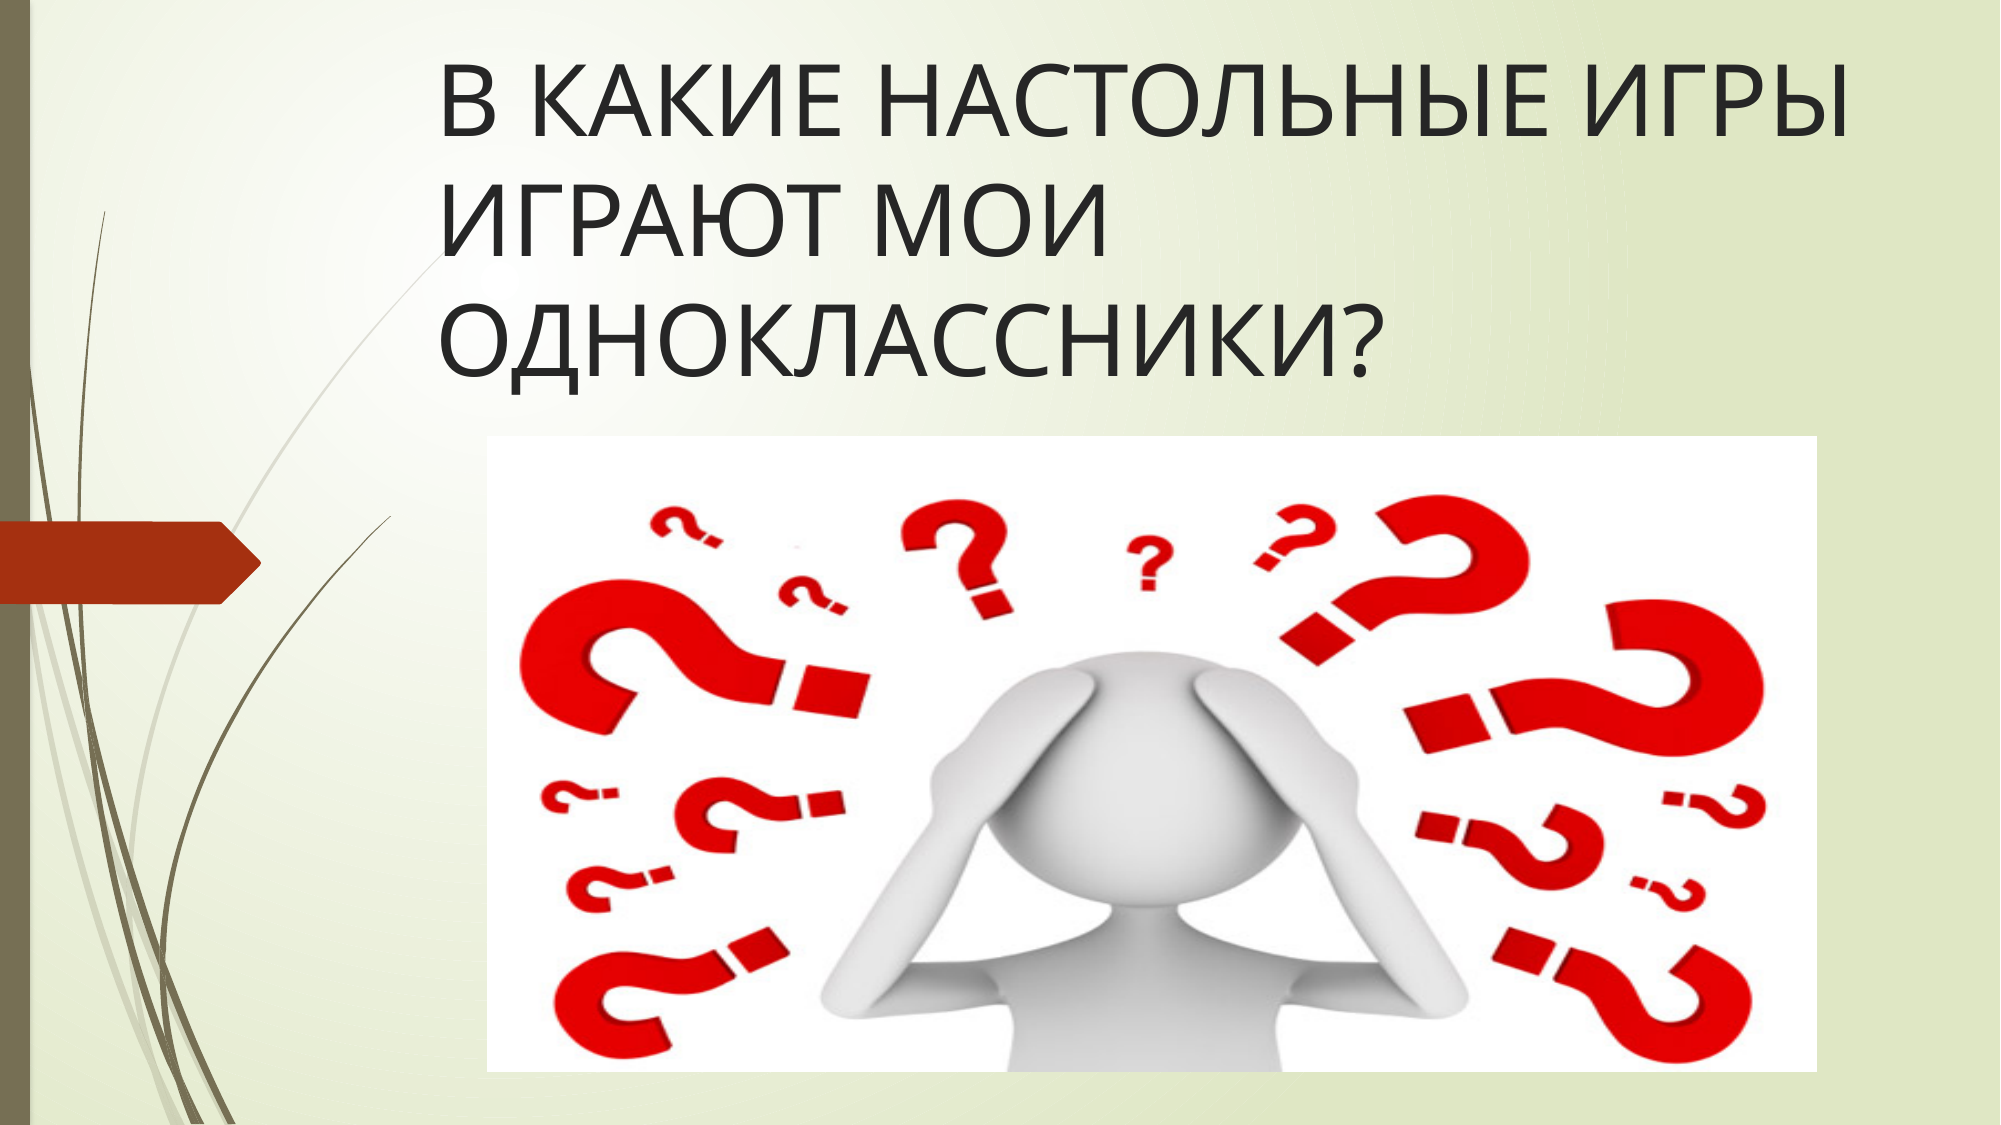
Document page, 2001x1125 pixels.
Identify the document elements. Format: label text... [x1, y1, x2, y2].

title В КАКИЕ НАСТОЛЬНЫЕ ИГРЫ ИГРАЮТ МОИ ОДНОКЛАССНИКИ? [420, 21, 1884, 533]
picture [487, 436, 1817, 1072]
